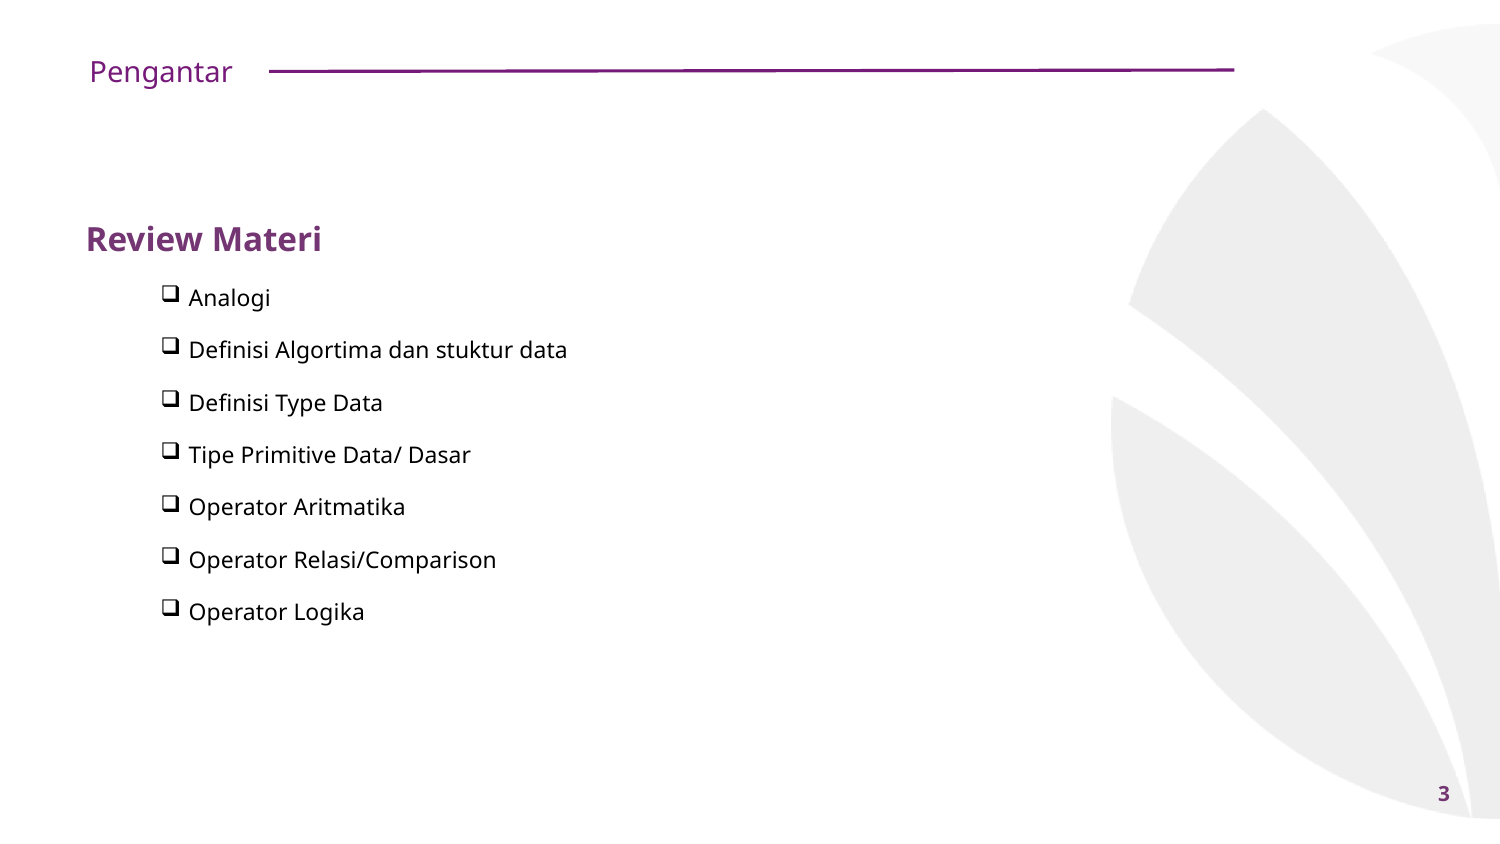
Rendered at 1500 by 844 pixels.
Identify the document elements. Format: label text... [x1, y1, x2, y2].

text_box Review Materi Analogi Definisi Algortima dan stuktur data Definisi Type Data Tipe Primitive Data/ Dasar Operator Aritmatika Operator Relasi/Comparison Operator Logika [70, 125, 752, 765]
text_box Pengantar [74, 23, 485, 118]
picture [1110, 24, 1500, 819]
